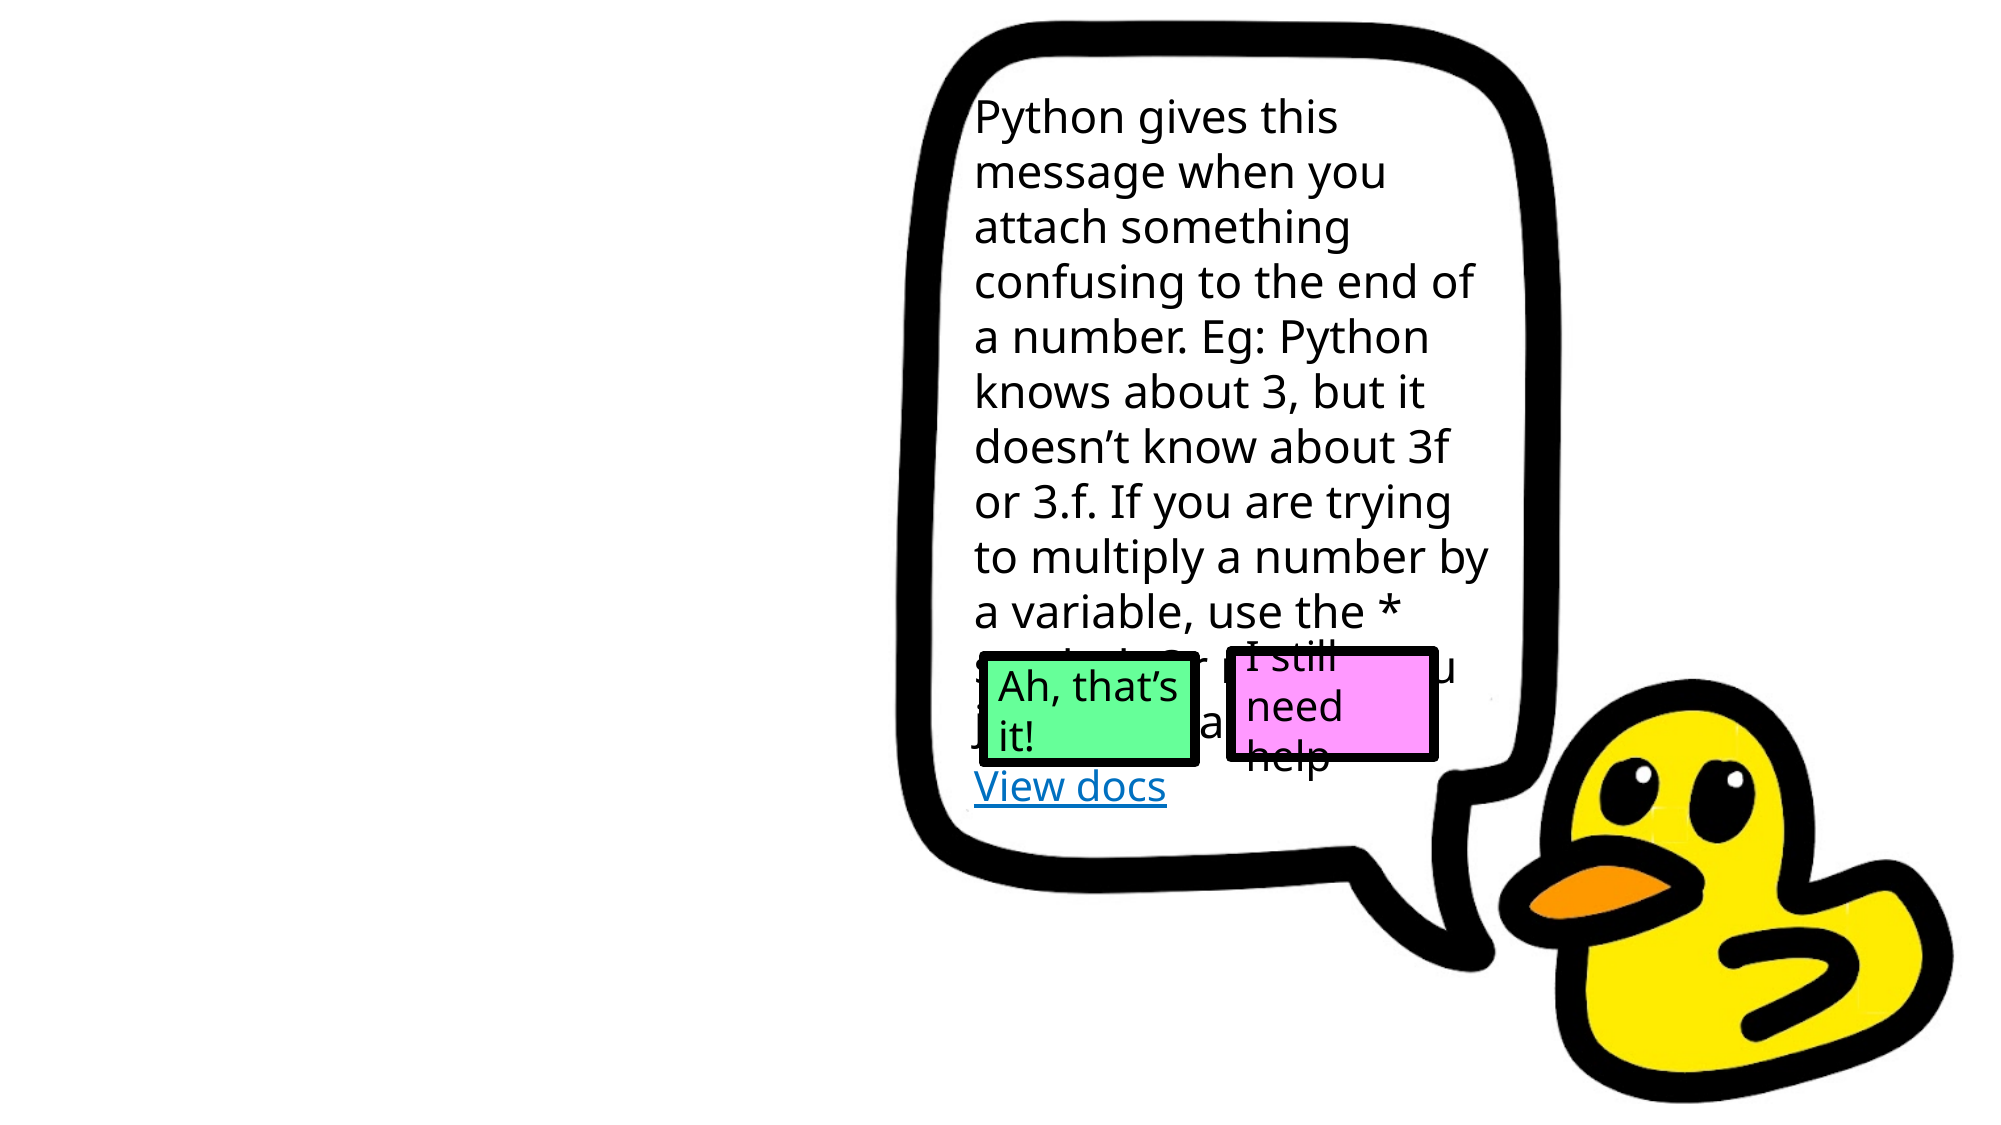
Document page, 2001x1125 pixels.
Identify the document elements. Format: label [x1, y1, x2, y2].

picture [836, 0, 1962, 1125]
